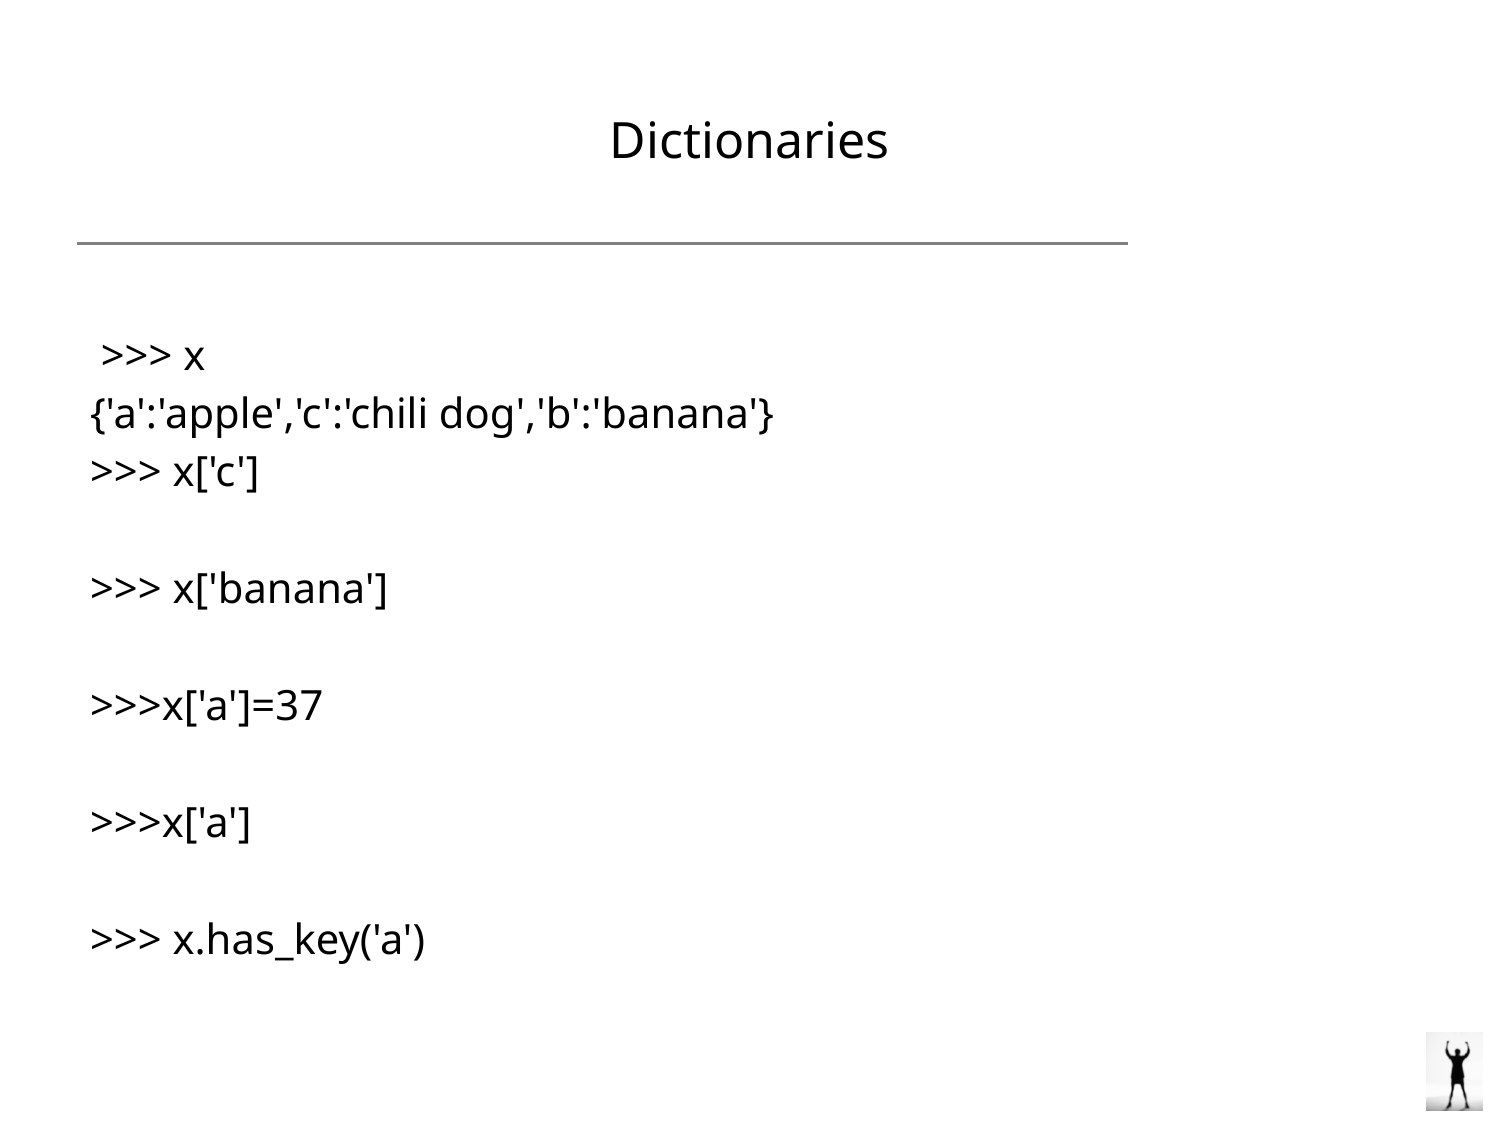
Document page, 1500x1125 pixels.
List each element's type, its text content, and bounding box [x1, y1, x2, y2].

picture [1426, 1032, 1483, 1111]
title Dictionaries [75, 45, 1425, 233]
list >>> x {'a':'apple','c':'chili dog','b':'banana'} >>> x['c'] >>> x['banana'] >>>x['a']=37 >>>x['a'] >>> x.has_key('a') [75, 262, 1425, 1005]
